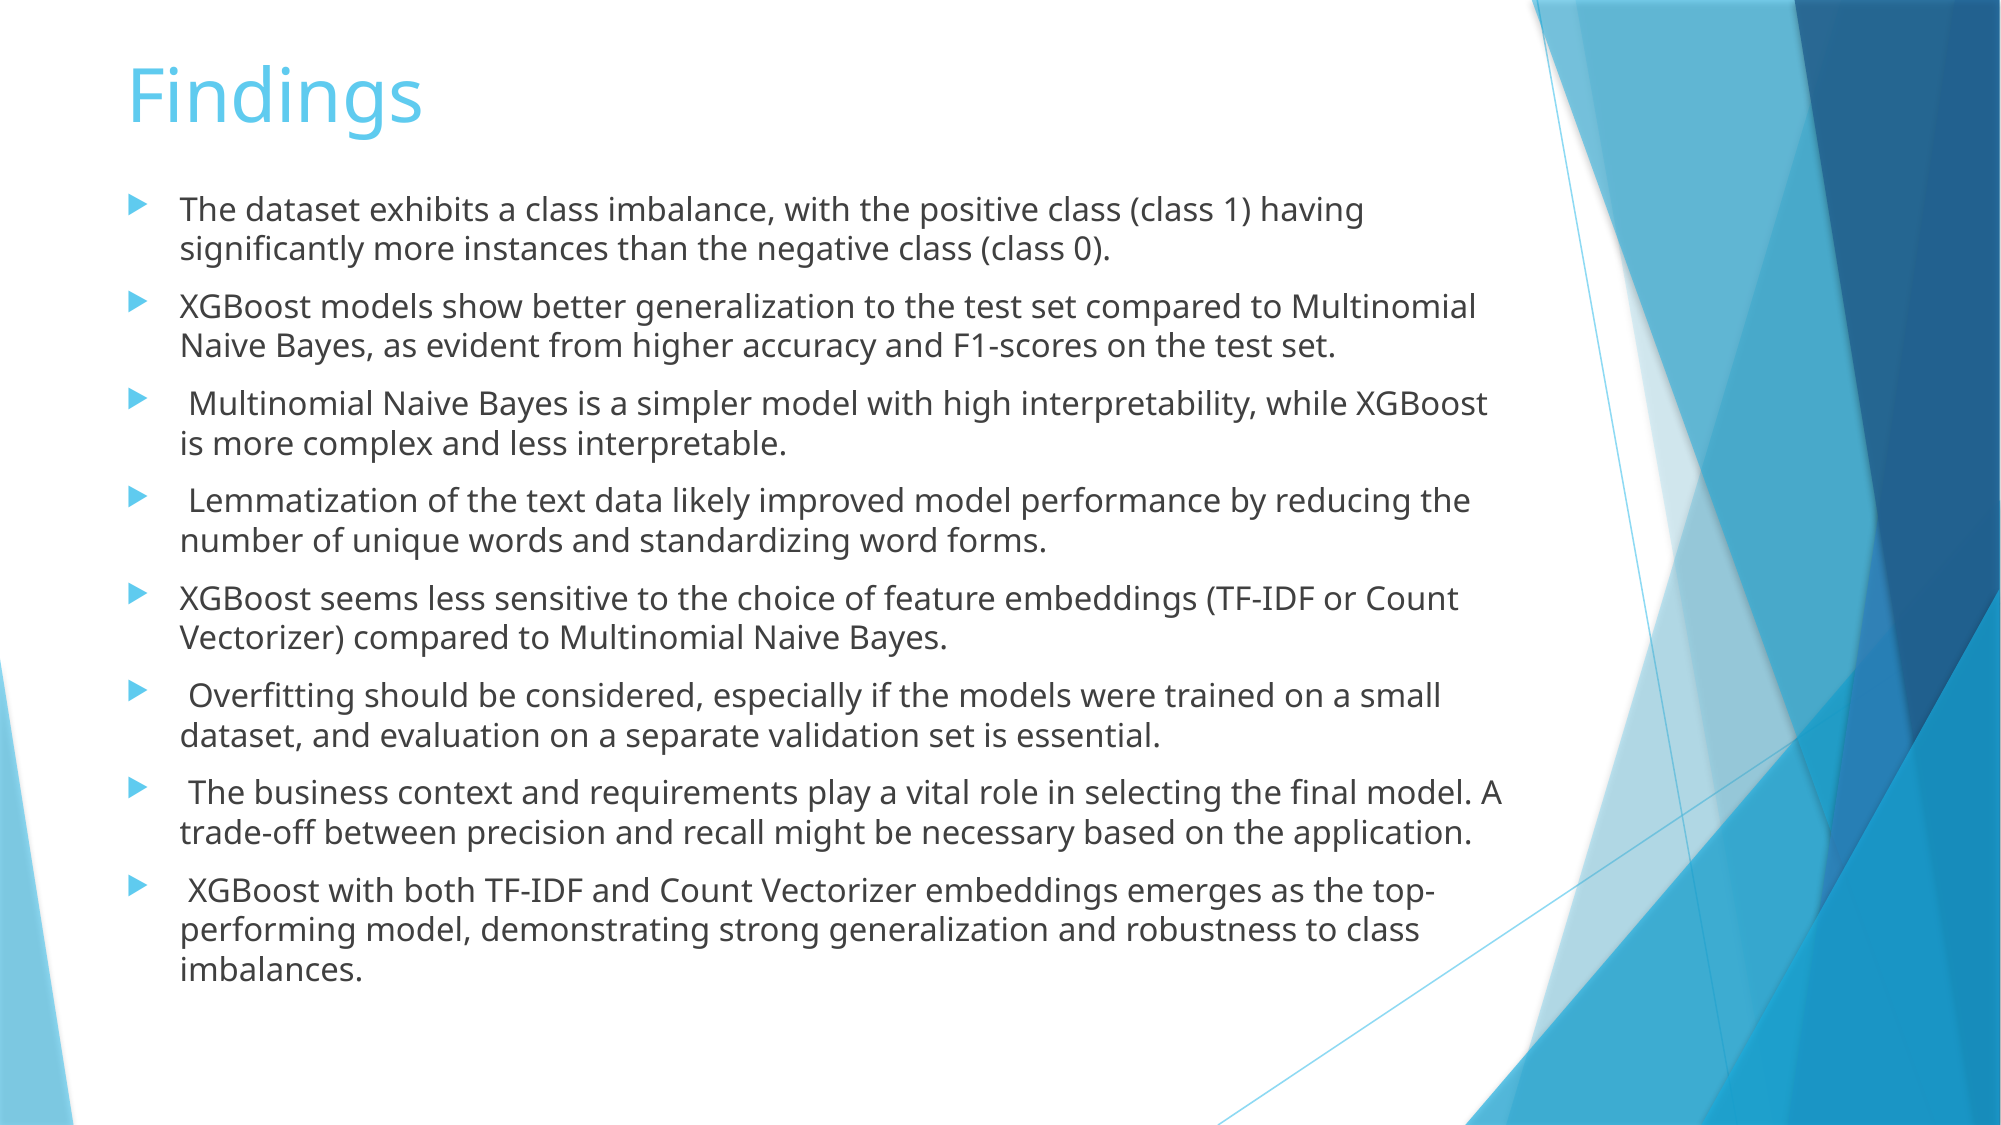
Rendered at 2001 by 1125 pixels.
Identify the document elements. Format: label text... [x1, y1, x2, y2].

title Findings [111, 40, 1522, 158]
list The dataset exhibits a class imbalance, with the positive class (class 1) having significantly more instances than the negative class (class 0). XGBoost models show better generalization to the test set compared to Multinomial Naive Bayes, as evident from higher accuracy and F1-scores on the test set. Multinomial Naive Bayes is a simpler model with high interpretability, while XGBoost is more complex and less interpretable. Lemmatization of the text data likely improved model performance by reducing the number of unique words and standardizing word forms. XGBoost seems less sensitive to the choice of feature embeddings (TF-IDF or Count Vectorizer) compared to Multinomial Naive Bayes. Overfitting should be considered, especially if the models were trained on a small dataset, and evaluation on a separate validation set is essential. The business context and requirements play a vital role in selecting the final model. A trade-off between precision and recall might be necessary based on the application. XGBoost with both TF-IDF and Count Vectorizer embeddings emerges as the top-performing model, demonstrating strong generalization and robustness to class imbalances. [111, 180, 1522, 1055]
